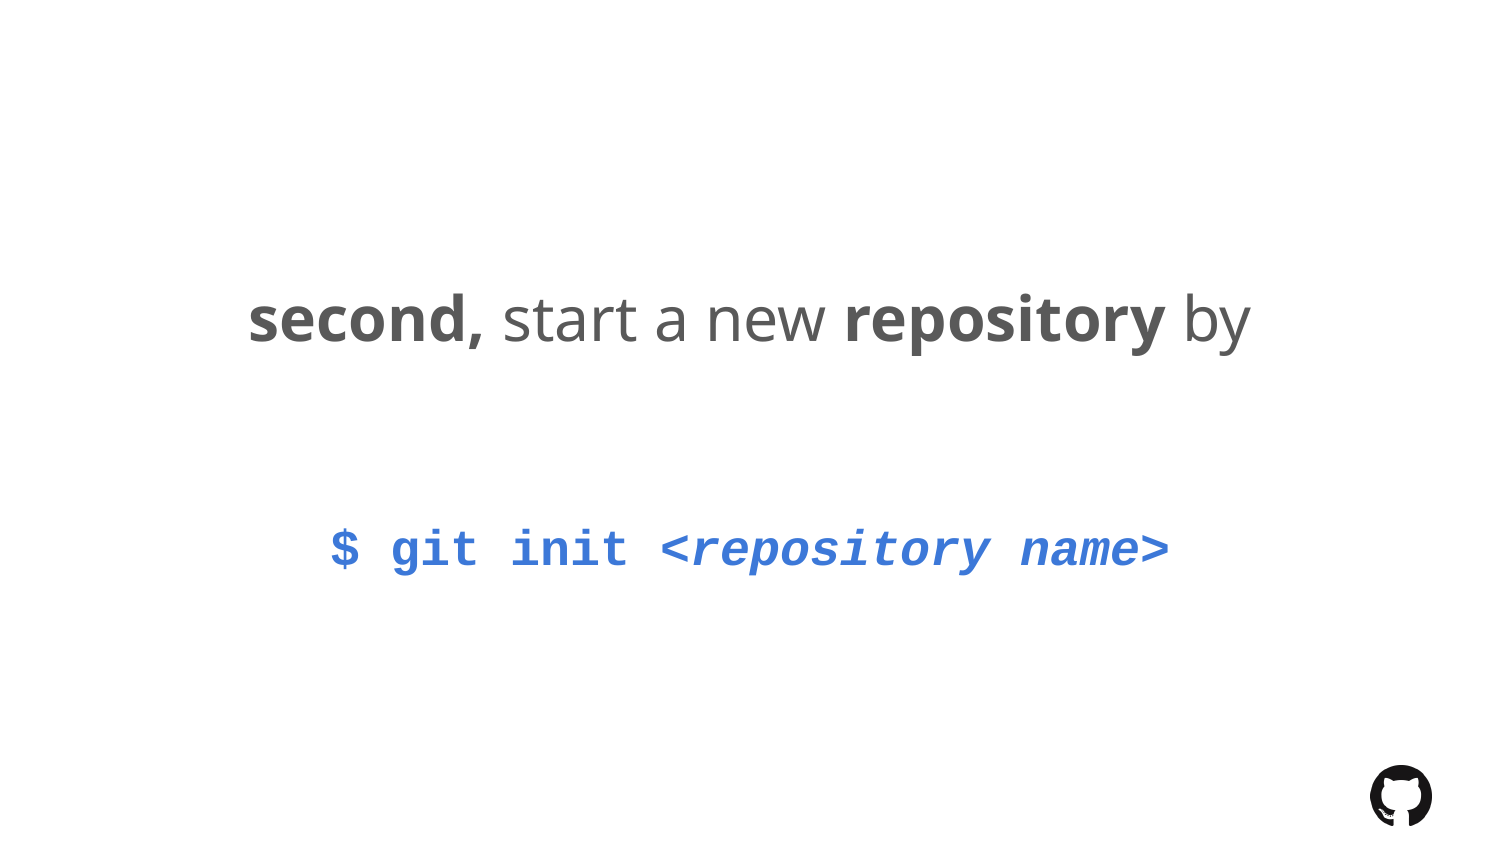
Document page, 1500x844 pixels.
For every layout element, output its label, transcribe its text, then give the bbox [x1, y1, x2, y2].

picture [1370, 764, 1433, 827]
text_box second, start a new repository by $ git init <repository name> [82, 101, 1418, 743]
